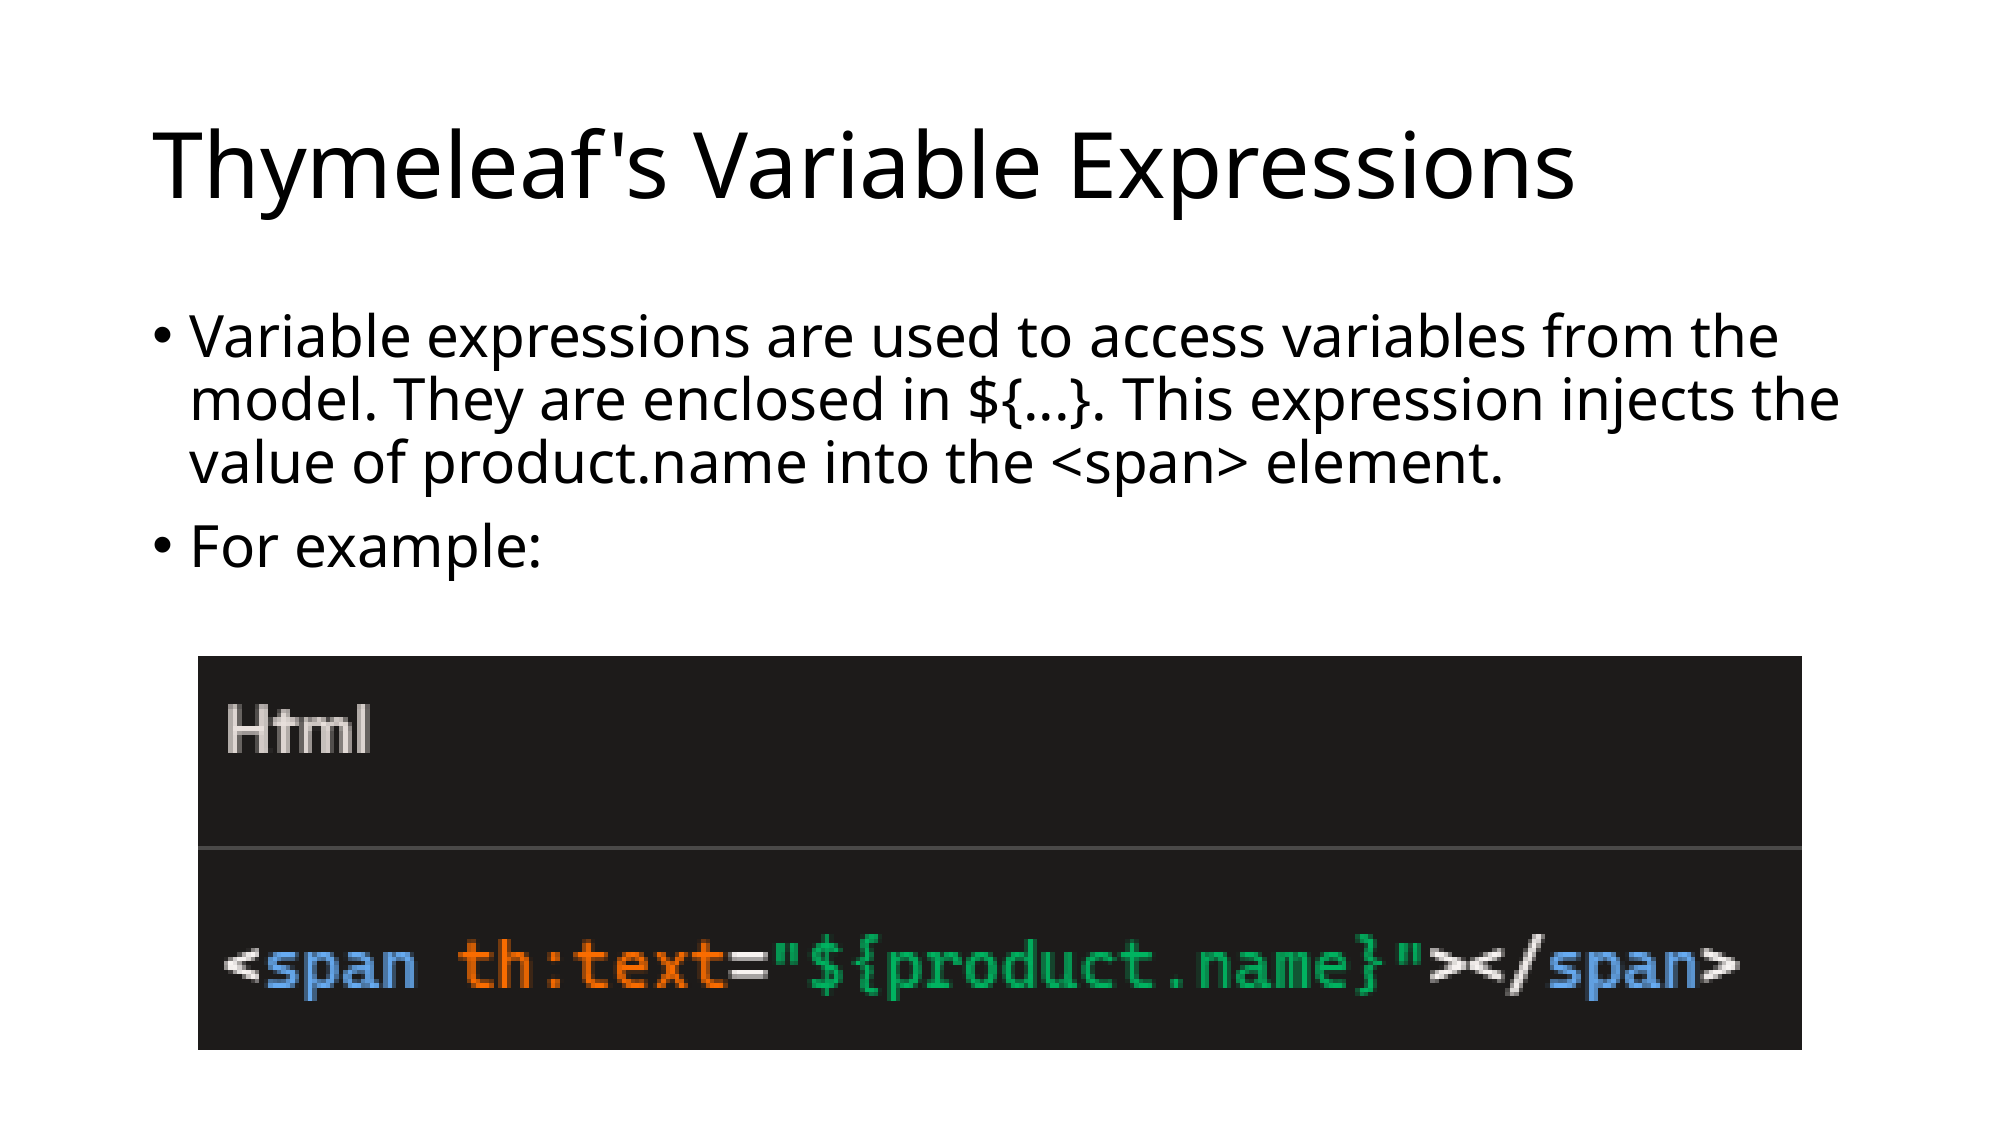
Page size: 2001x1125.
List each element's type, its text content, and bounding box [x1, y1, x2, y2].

list Variable expressions are used to access variables from the model. They are enclosed in ${...}. This expression injects the value of product.name into the <span> element. For example: [137, 299, 1863, 1014]
picture [197, 655, 1803, 1051]
title Thymeleaf's Variable Expressions [137, 59, 1863, 278]
